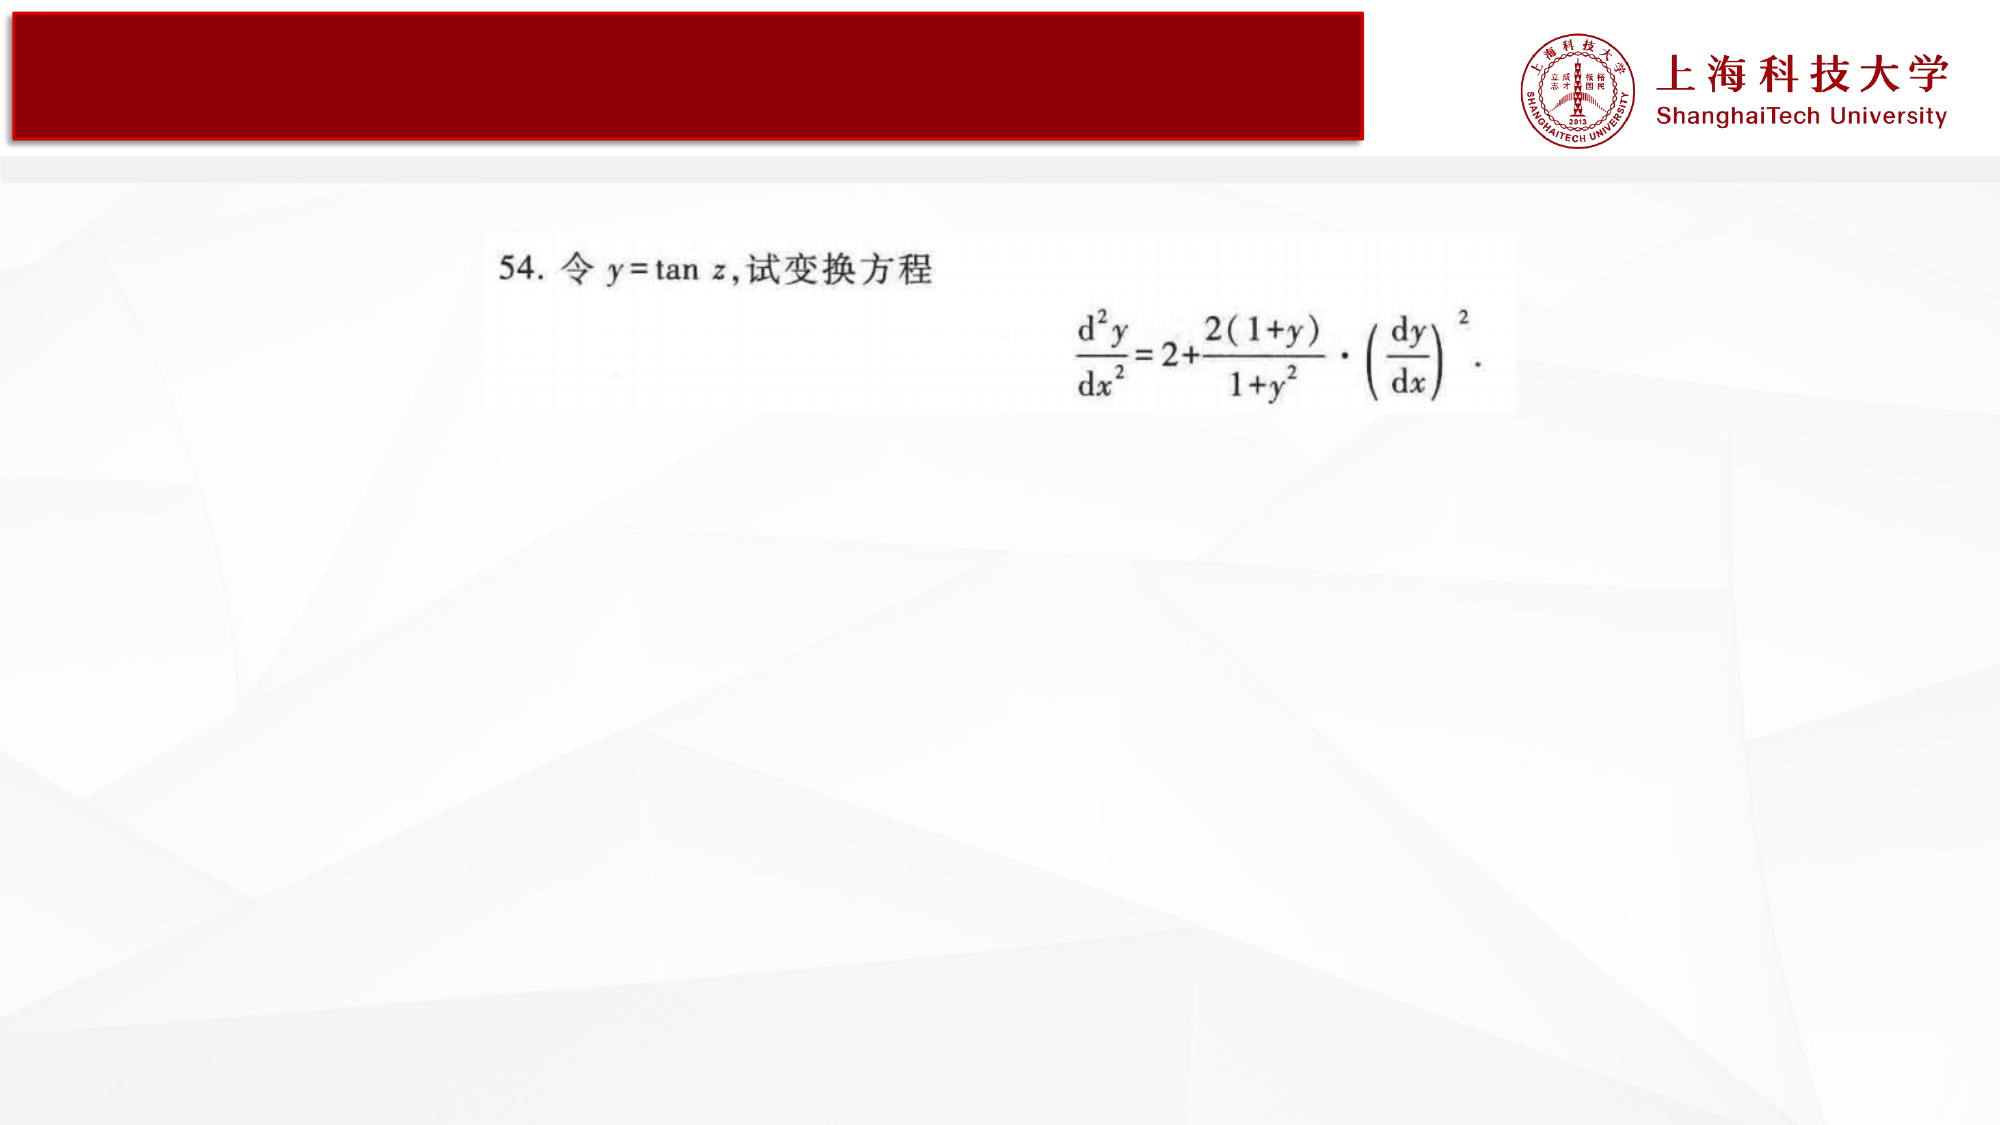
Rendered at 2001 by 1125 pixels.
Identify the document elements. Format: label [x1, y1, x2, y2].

picture [0, 7, 2000, 183]
picture [1520, 33, 1948, 149]
picture [483, 233, 1516, 414]
